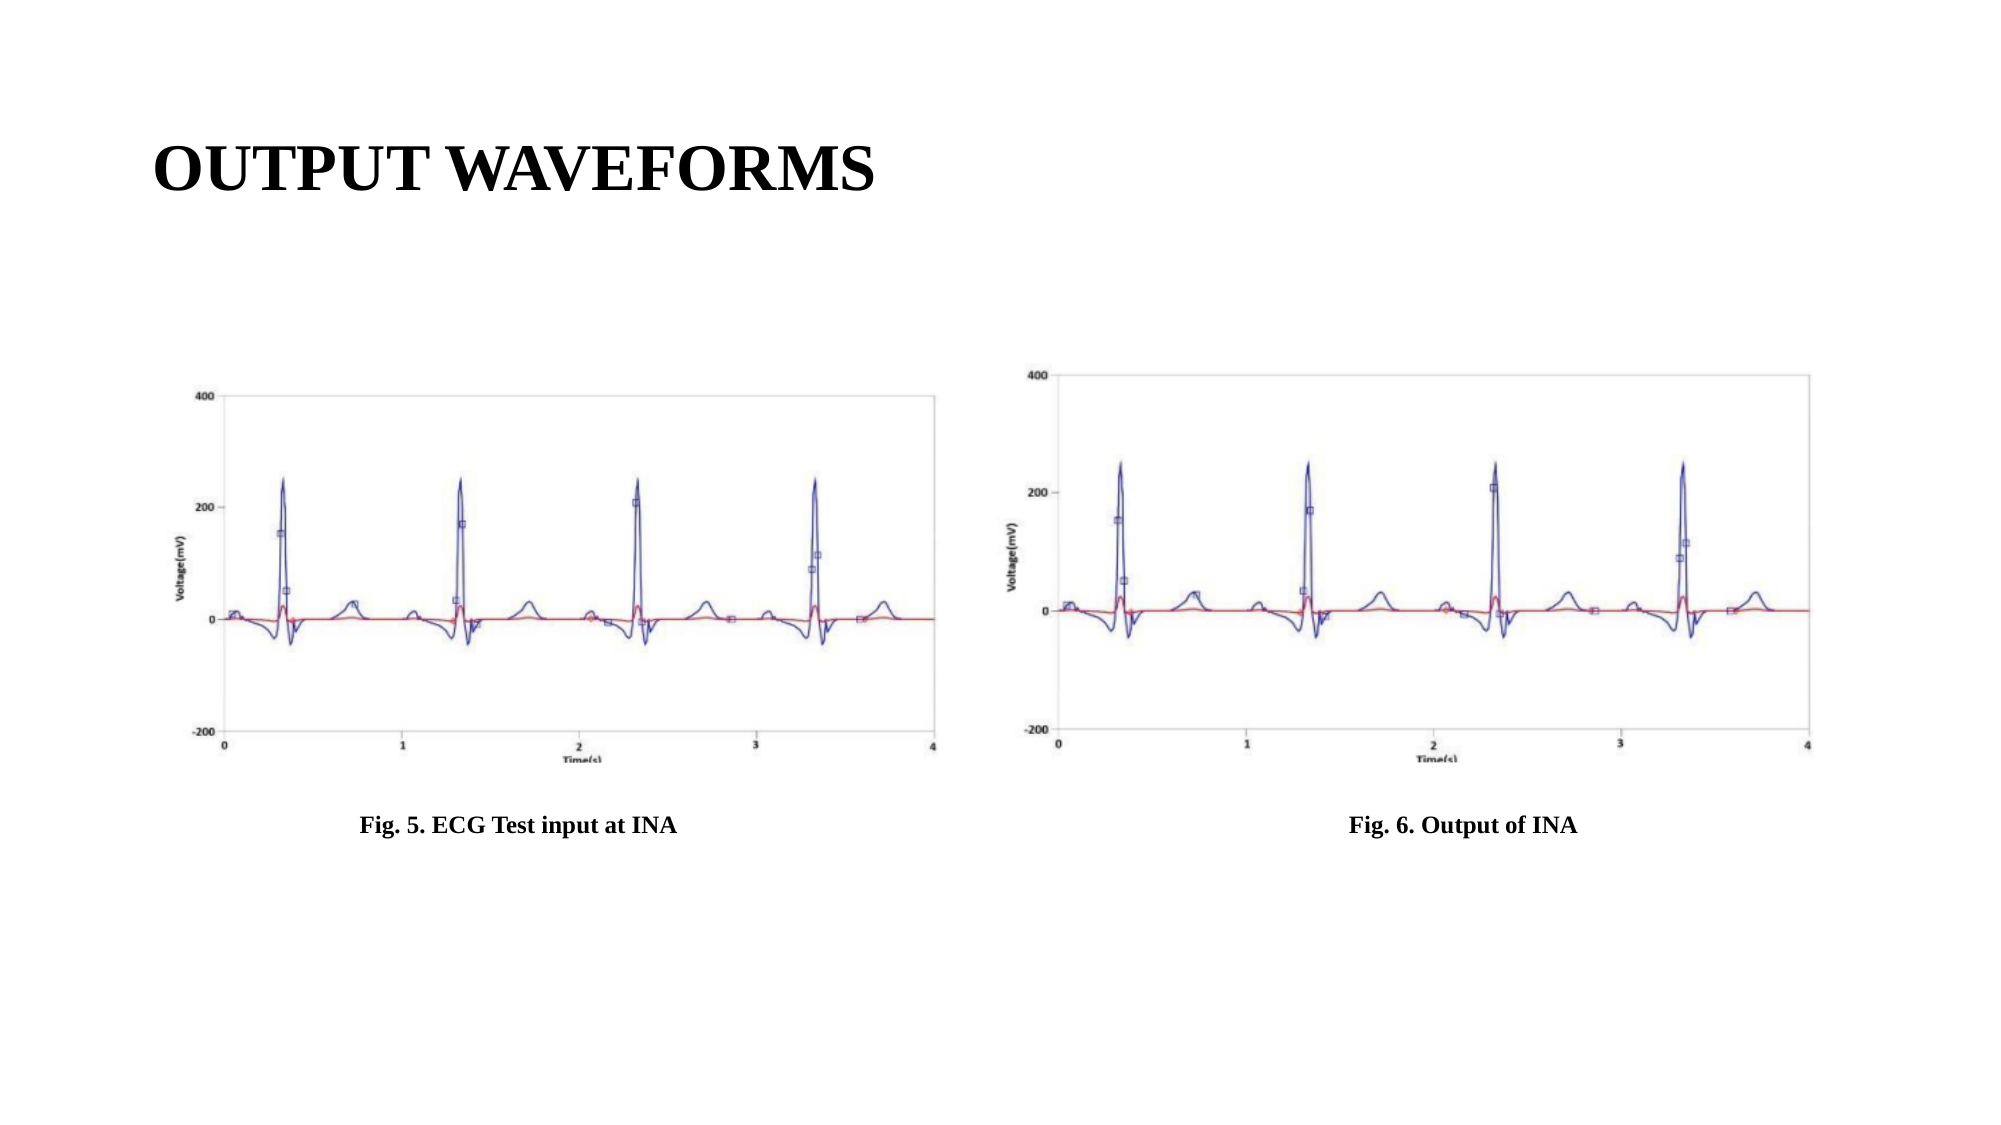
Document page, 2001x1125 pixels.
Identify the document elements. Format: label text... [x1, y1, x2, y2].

picture [965, 352, 1829, 771]
text_box Fig. 6. Output of INA [965, 801, 1967, 846]
text_box Fig. 5. ECG Test input at INA [53, 801, 965, 846]
title OUTPUT WAVEFORMS [137, 59, 1863, 278]
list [136, 374, 953, 771]
